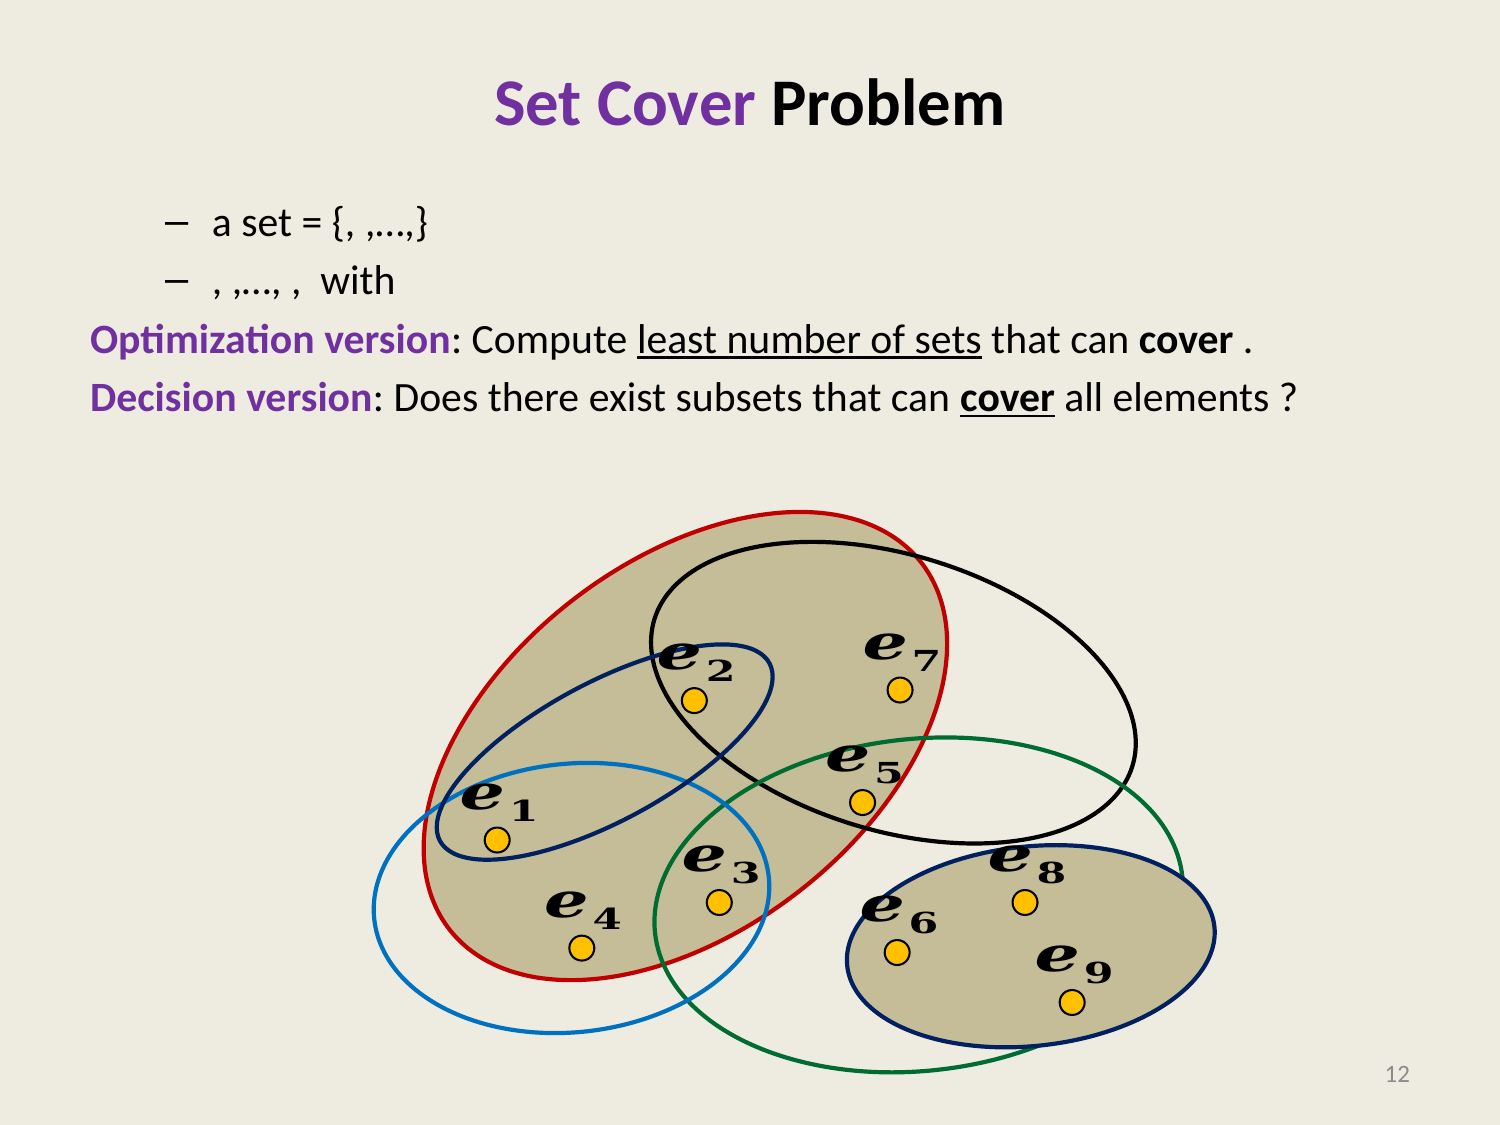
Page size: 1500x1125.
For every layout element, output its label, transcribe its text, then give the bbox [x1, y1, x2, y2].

text_box [434, 782, 454, 856]
text_box [371, 801, 454, 1016]
text_box [1116, 778, 1185, 876]
text_box [1116, 678, 1138, 785]
text_box [551, 509, 916, 615]
slide_number 12 [1074, 1042, 1425, 1103]
title Set Cover Problem [75, 45, 1425, 233]
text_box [459, 616, 1113, 1016]
text_box [477, 1024, 635, 1036]
text_box [653, 539, 1052, 615]
text_box [424, 733, 454, 813]
text_box [711, 1024, 1036, 1075]
text_box [890, 848, 1217, 1050]
